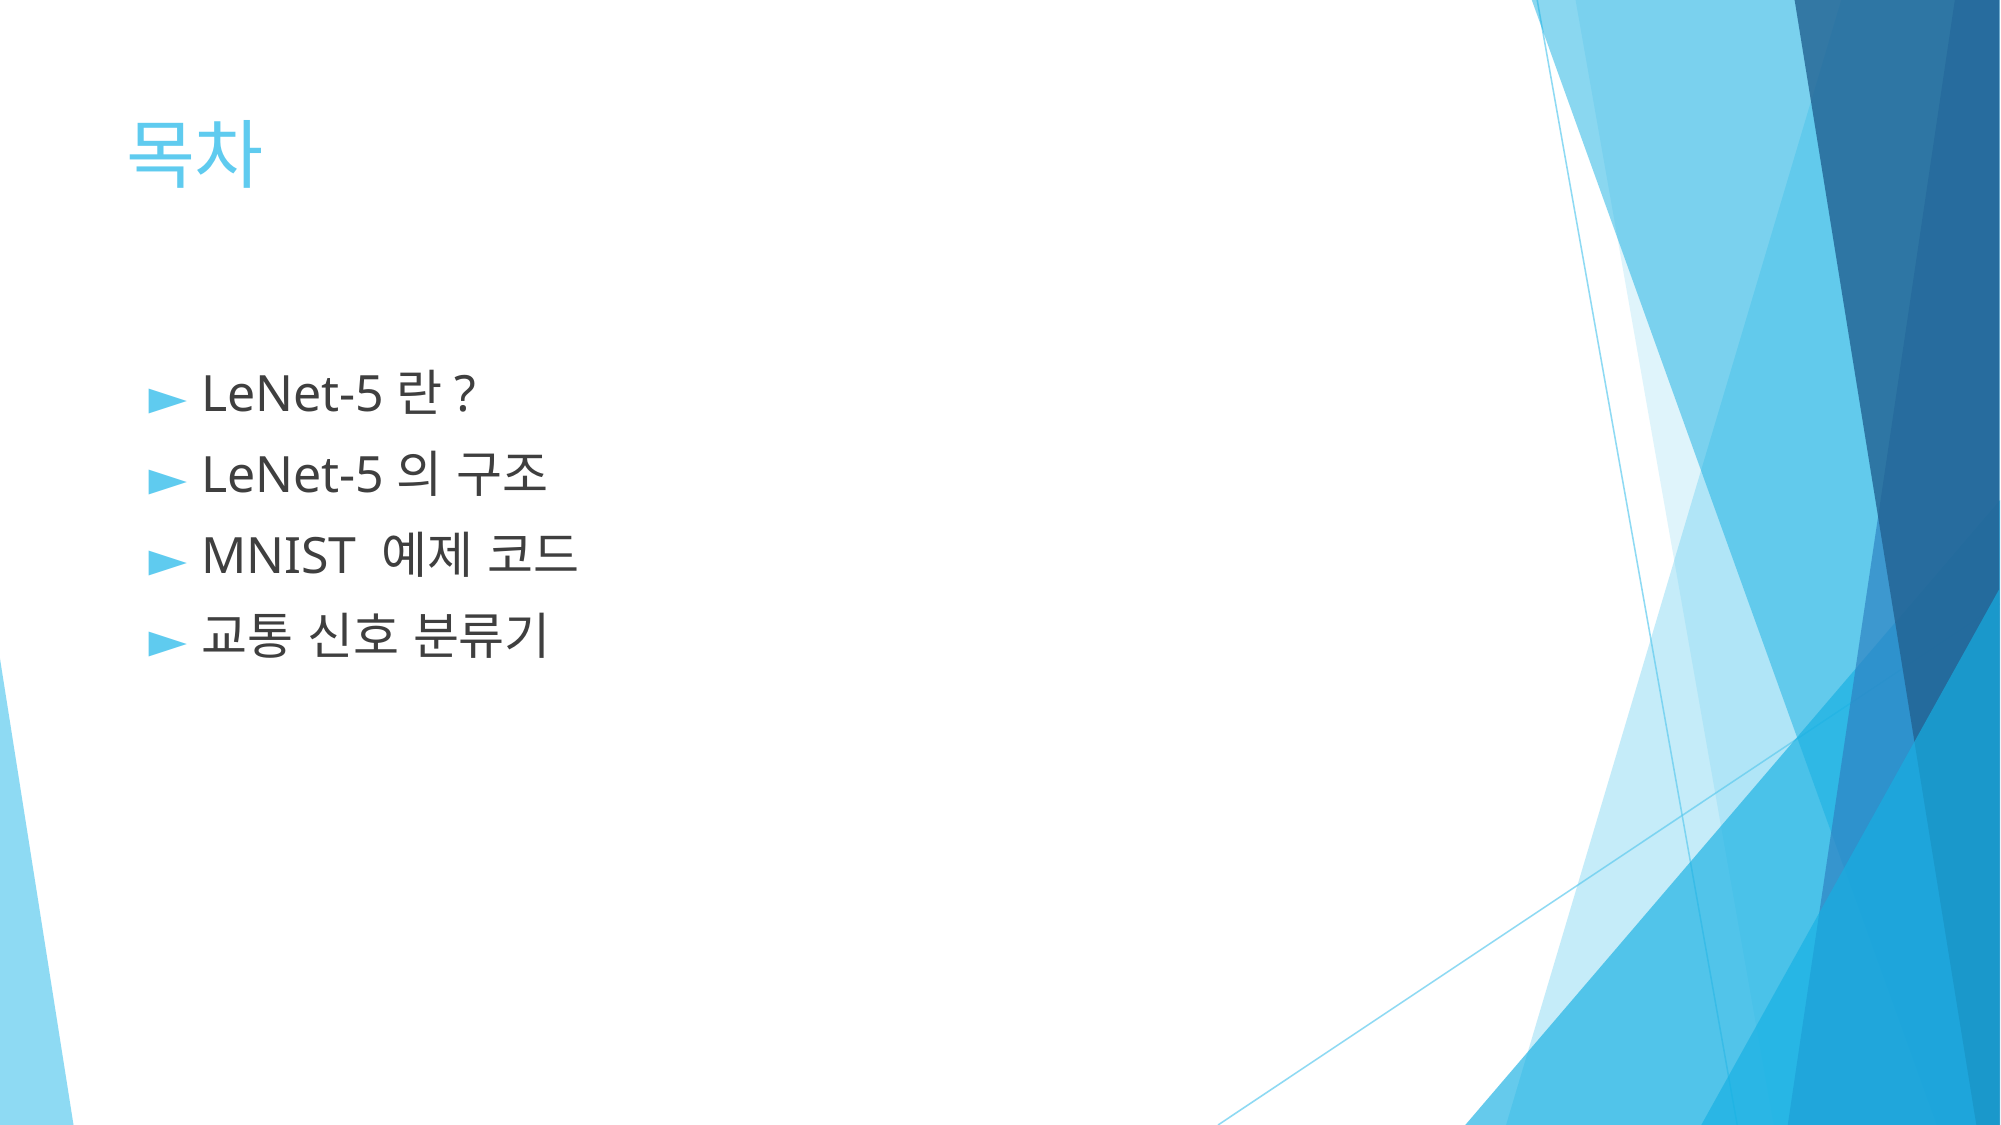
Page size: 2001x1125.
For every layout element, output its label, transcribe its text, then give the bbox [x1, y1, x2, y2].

title 목차 [111, 99, 1522, 317]
list LeNet-5란? LeNet-5의 구조 MNIST 예제 코드 교통 신호 분류기 [111, 354, 1522, 992]
